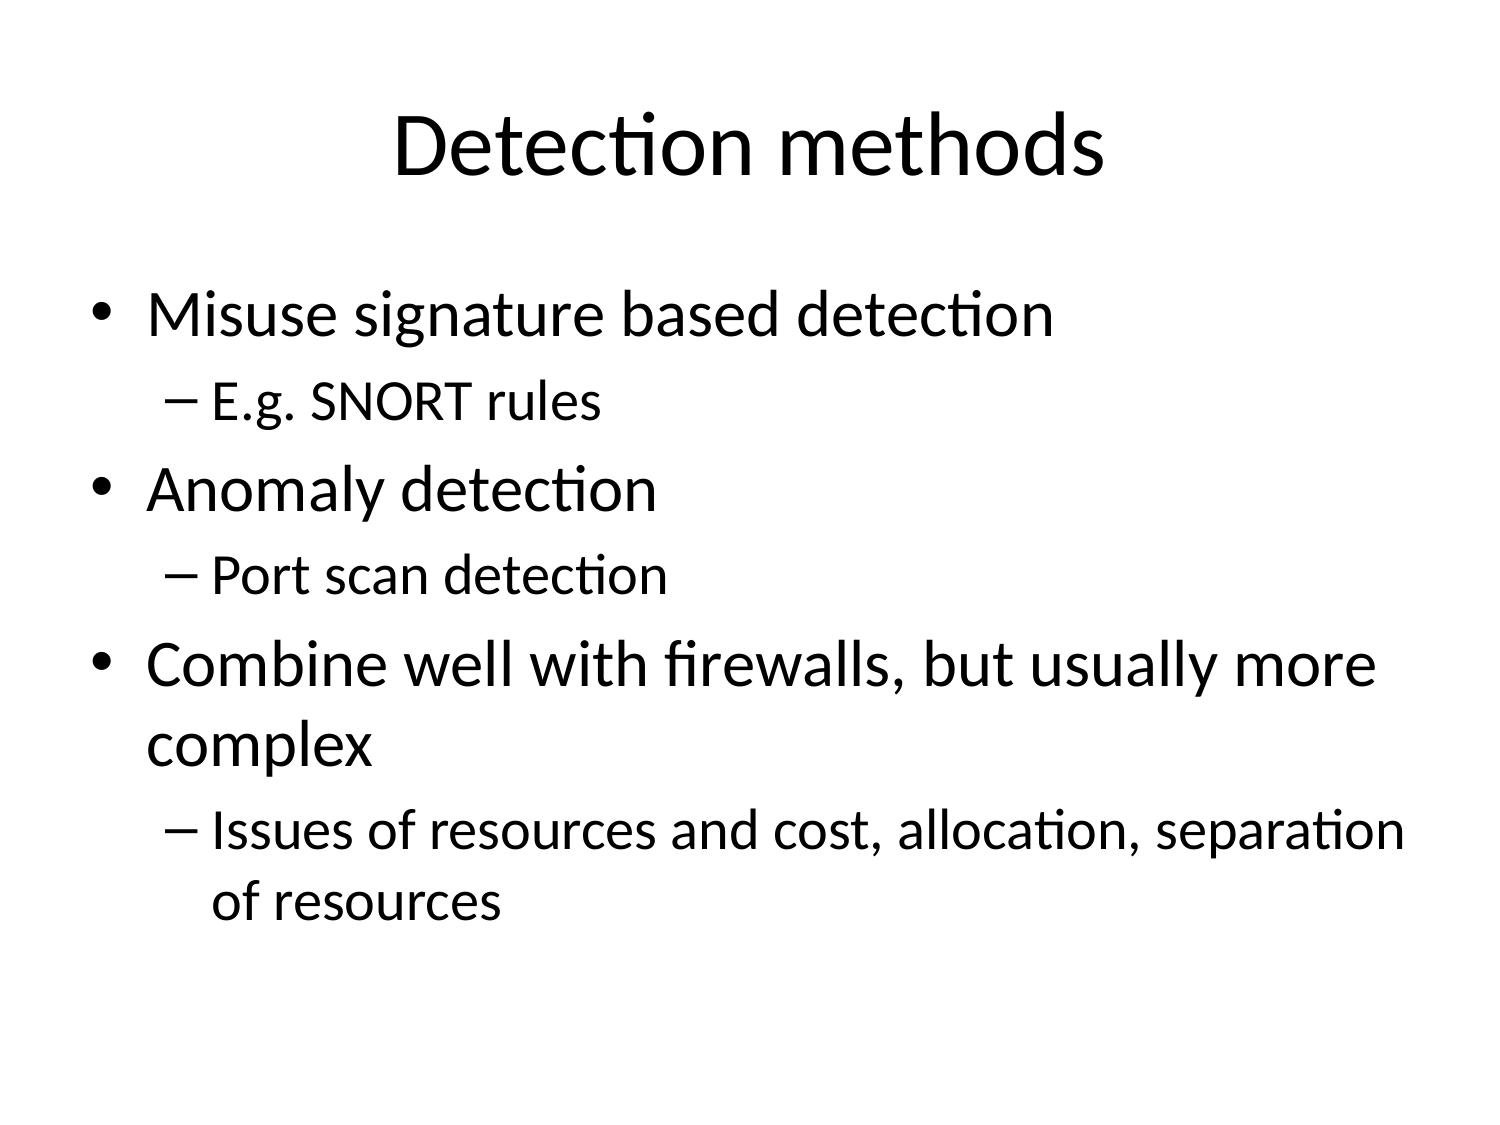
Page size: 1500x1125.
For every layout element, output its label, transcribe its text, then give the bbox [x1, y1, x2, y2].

list Misuse signature based detection E.g. SNORT rules Anomaly detection Port scan detection Combine well with firewalls, but usually more complex Issues of resources and cost, allocation, separation of resources [75, 262, 1425, 1005]
title Detection methods [75, 45, 1425, 233]
